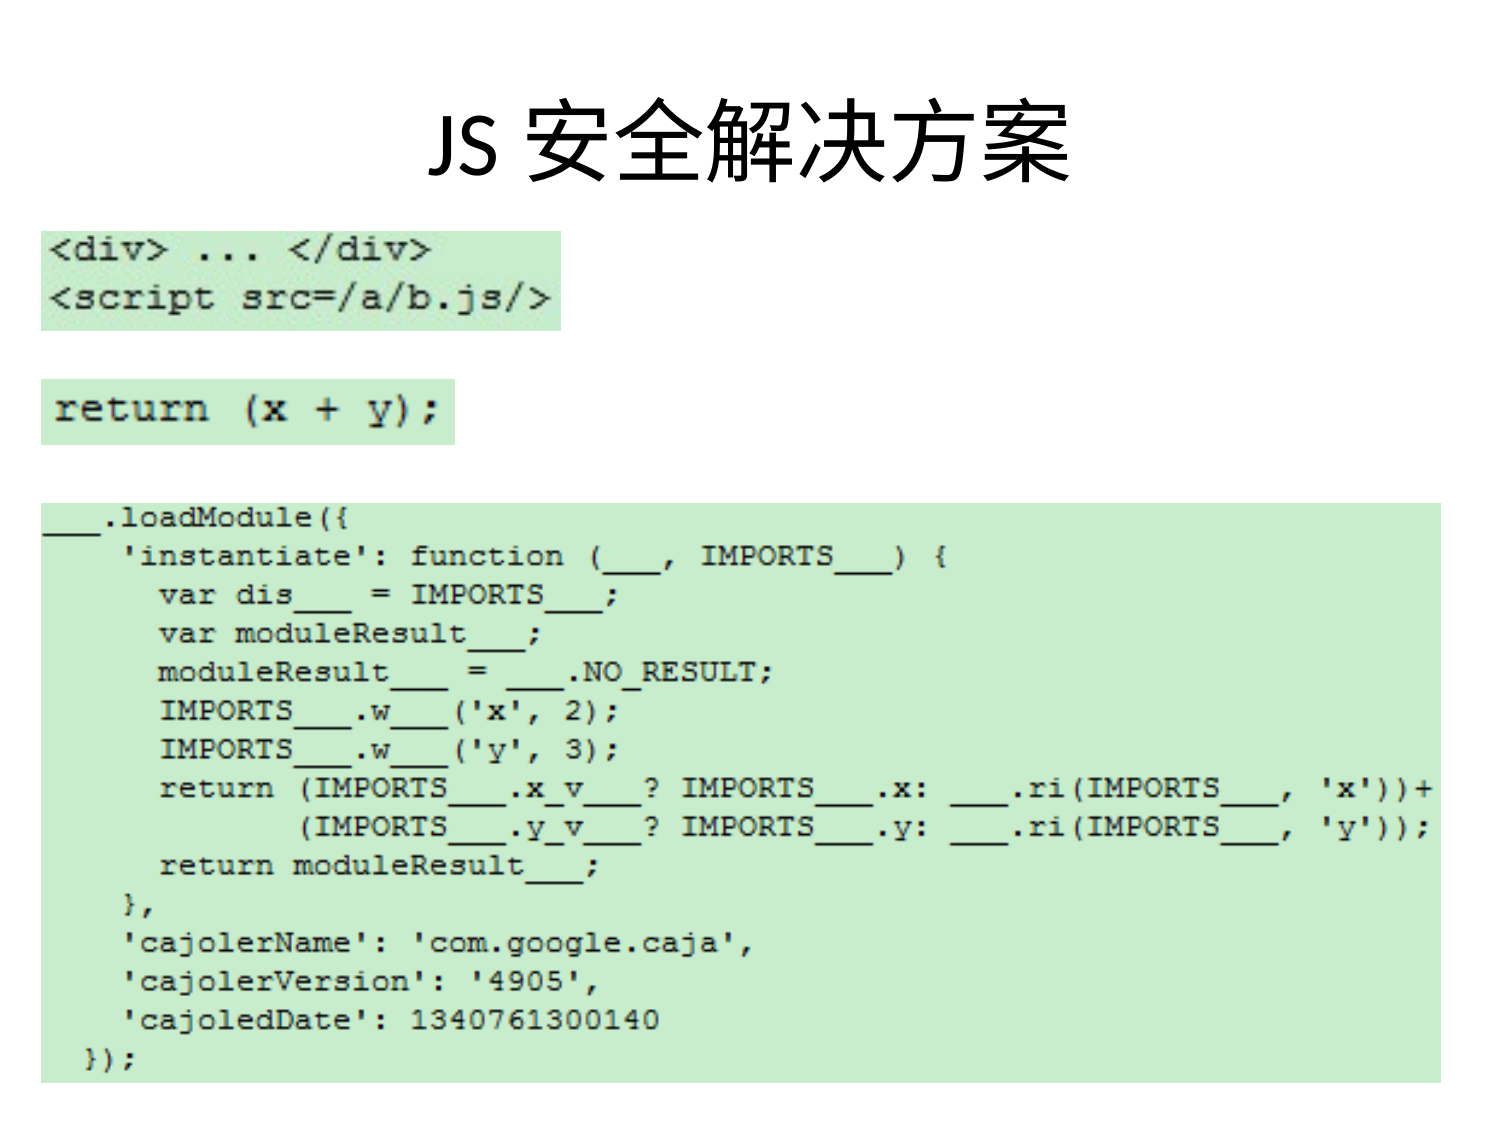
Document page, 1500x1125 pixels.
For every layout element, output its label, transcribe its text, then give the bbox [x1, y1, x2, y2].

picture [41, 231, 562, 331]
title JS安全解决方案 [75, 45, 1425, 233]
picture [40, 503, 1441, 1083]
picture [41, 378, 455, 445]
